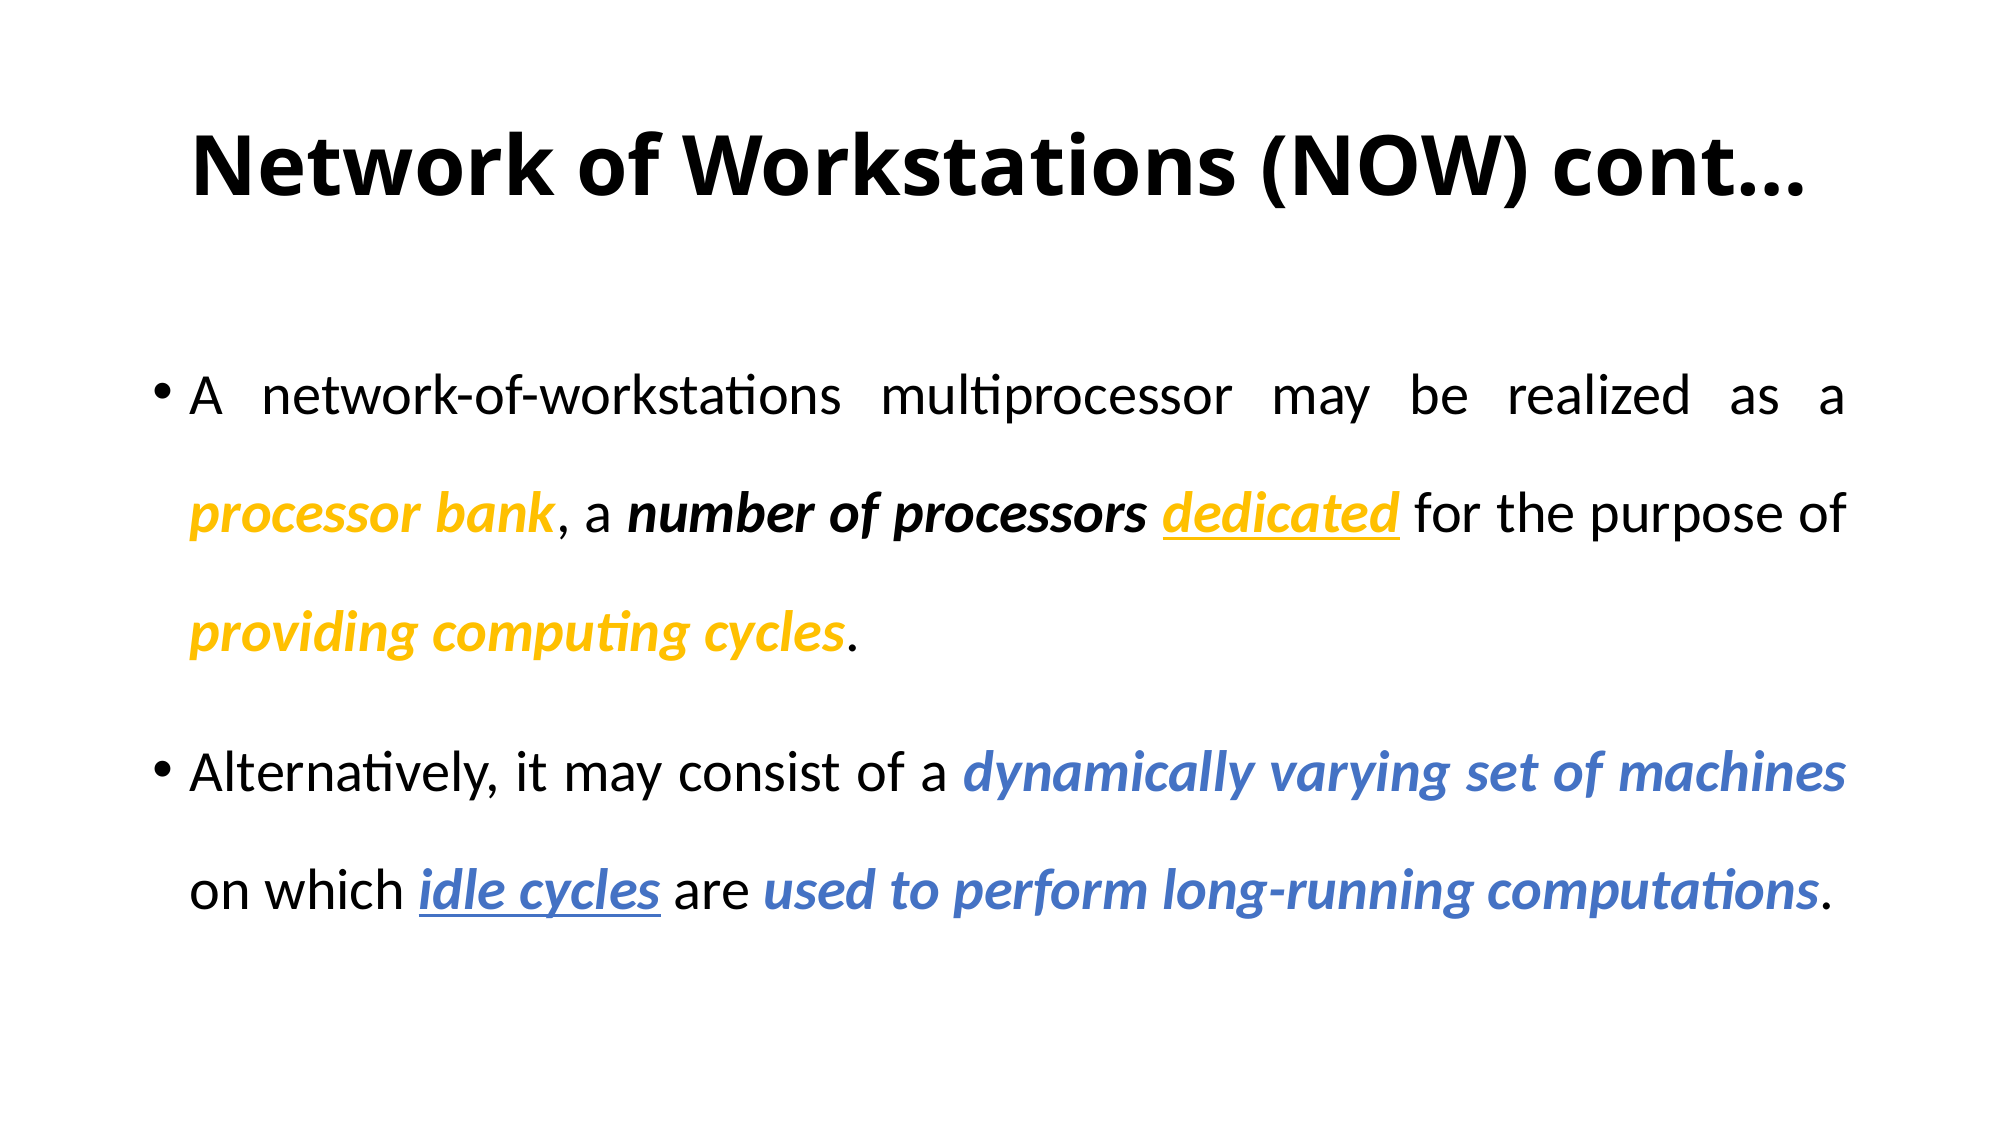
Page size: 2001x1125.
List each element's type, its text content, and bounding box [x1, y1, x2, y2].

title Network of Workstations (NOW) cont… [137, 59, 1863, 278]
list A network-of-workstations multiprocessor may be realized as a processor bank, a number of processors dedicated for the purpose of providing computing cycles. Alternatively, it may consist of a dynamically varying set of machines on which idle cycles are used to perform long-running computations. [137, 299, 1863, 1014]
